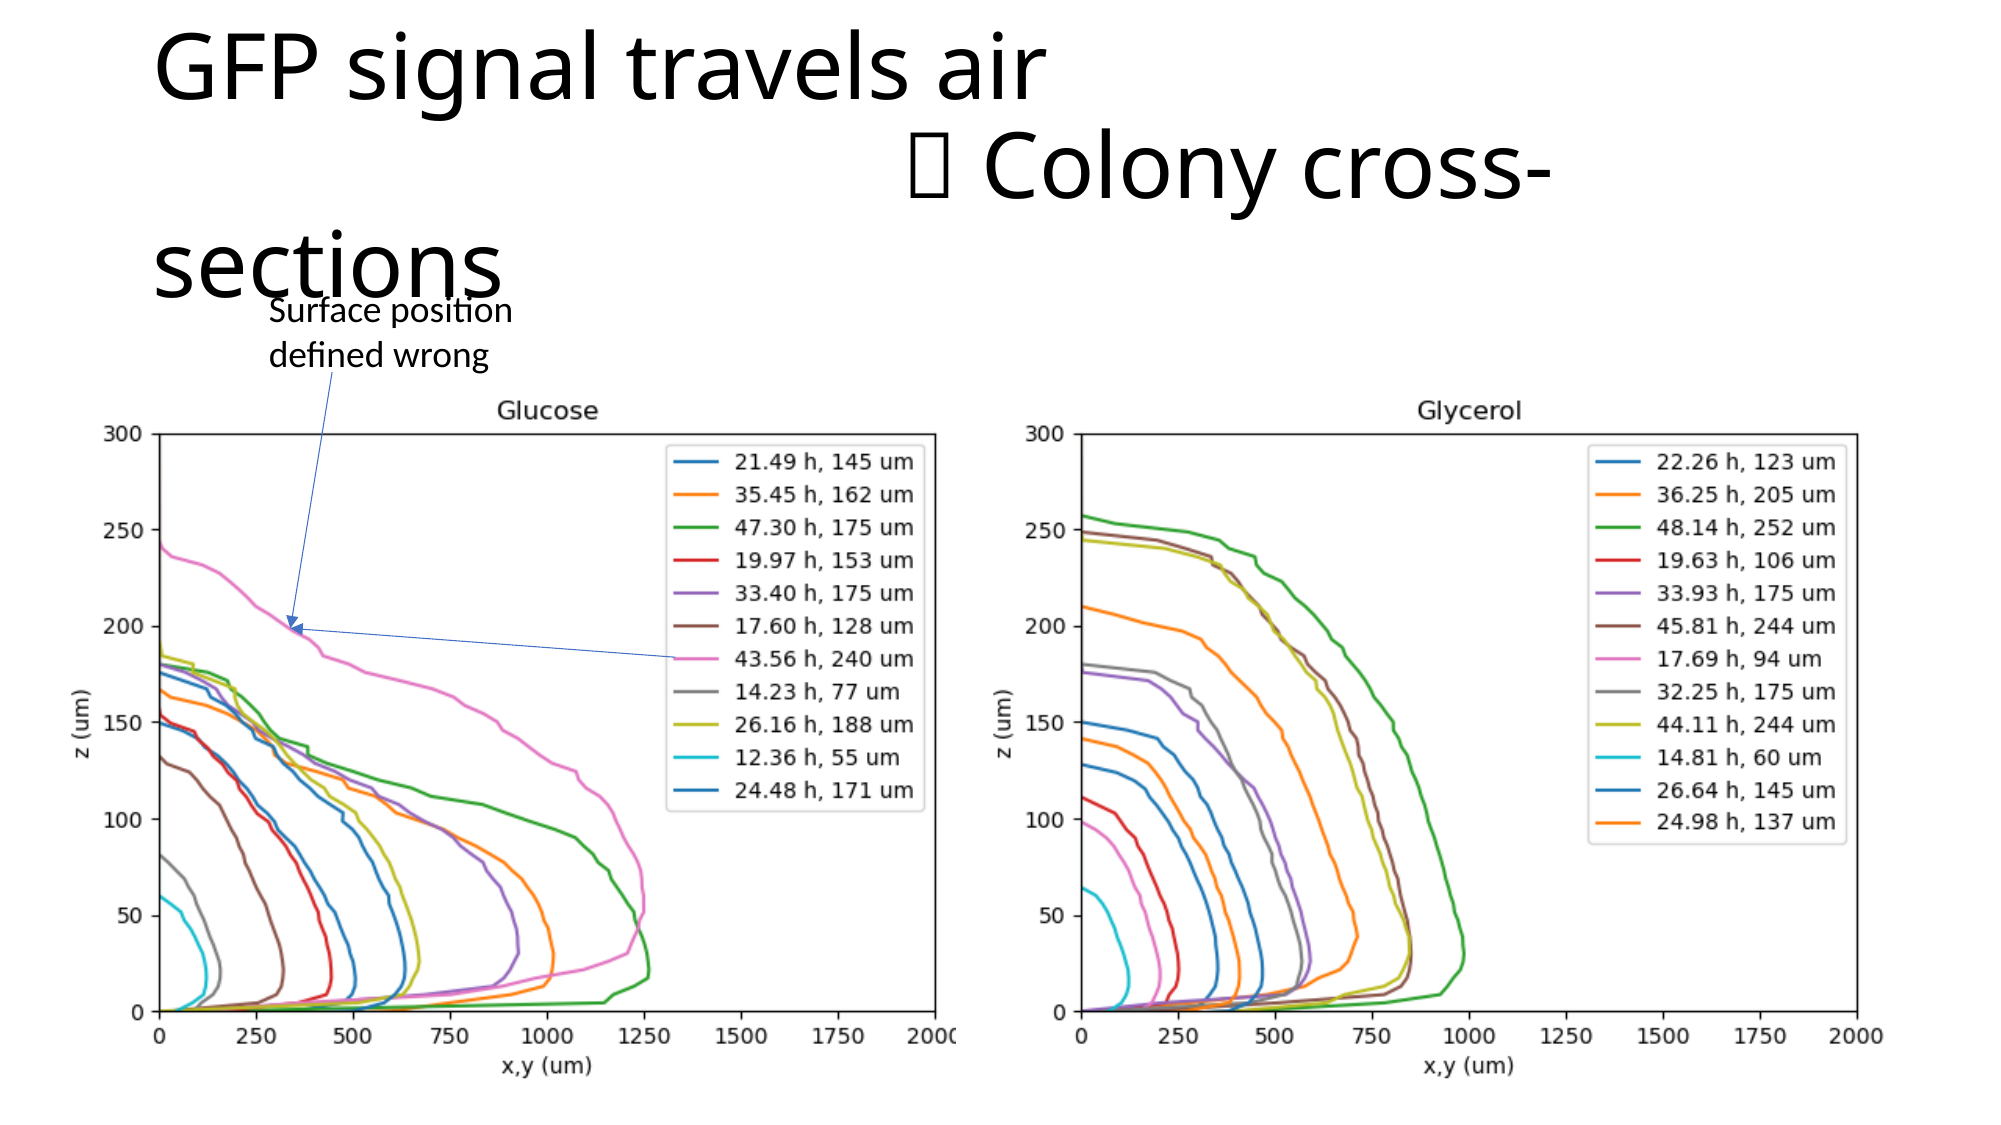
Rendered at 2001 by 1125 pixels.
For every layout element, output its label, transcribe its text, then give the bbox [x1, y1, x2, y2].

picture [34, 343, 1957, 1094]
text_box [290, 628, 676, 658]
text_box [290, 371, 333, 628]
title GFP signal travels air  Colony cross-sections [137, 59, 1863, 278]
text_box Surface position defined wrong [253, 277, 556, 343]
